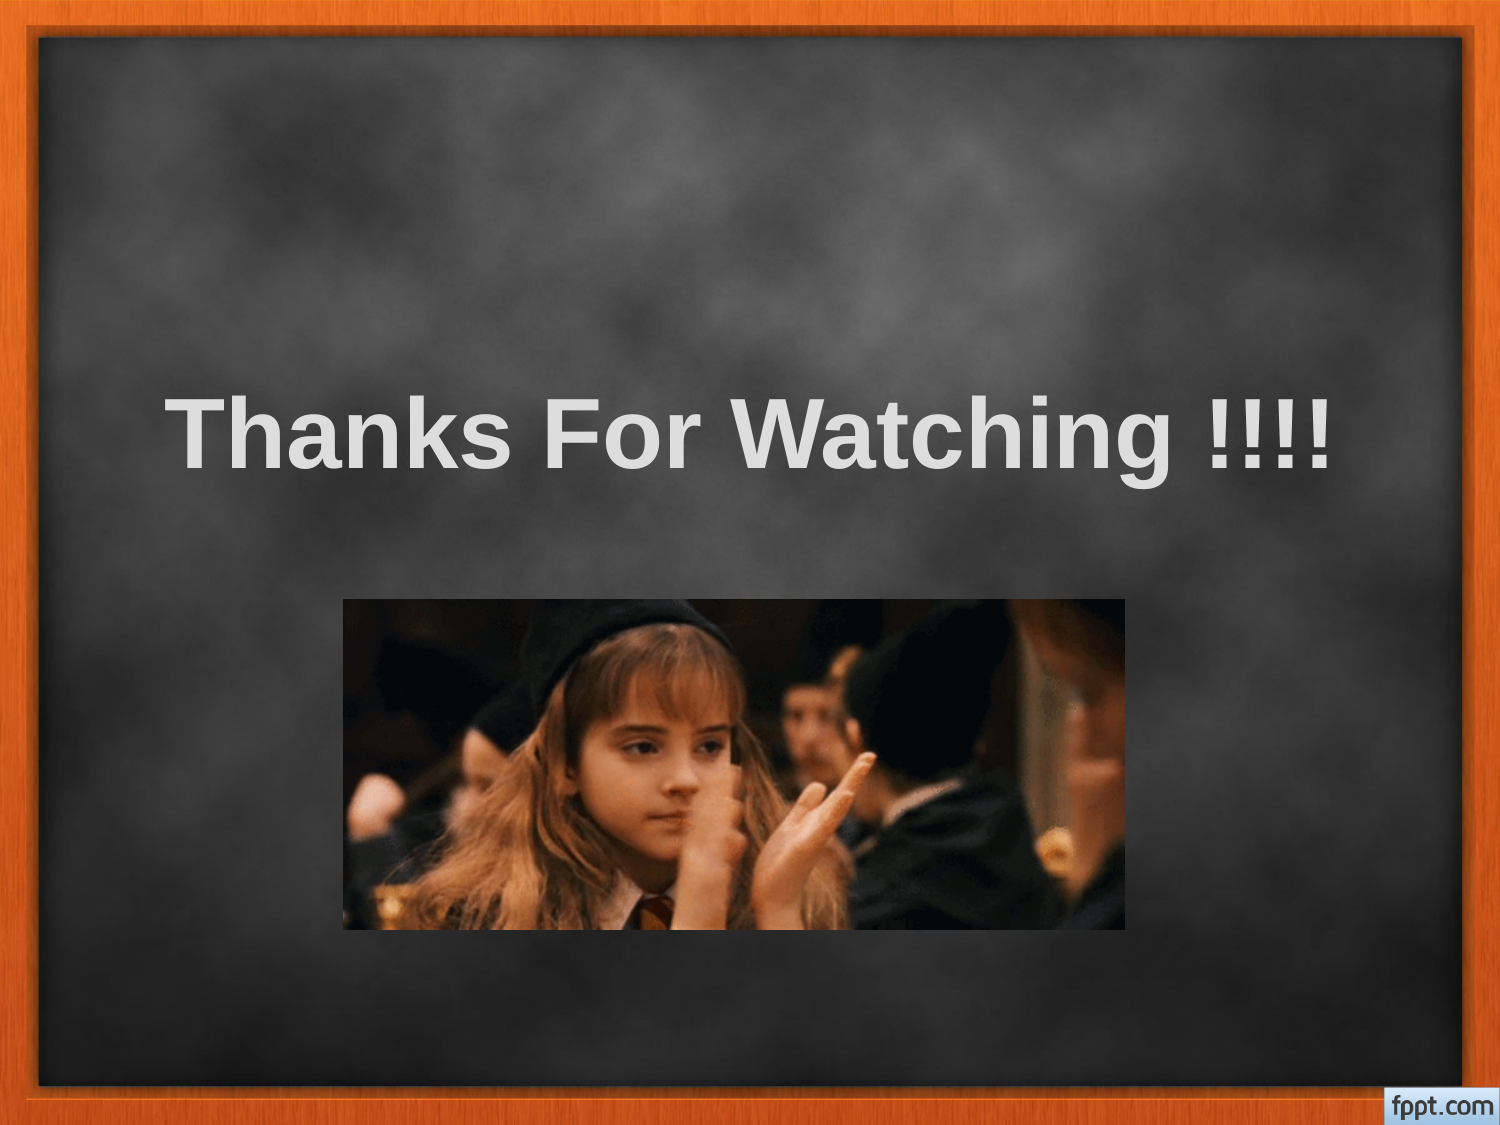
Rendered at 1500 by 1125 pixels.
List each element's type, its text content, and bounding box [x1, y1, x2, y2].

picture [0, 0, 1500, 1125]
text_box Thanks For Watching !!!! [150, 361, 1440, 600]
